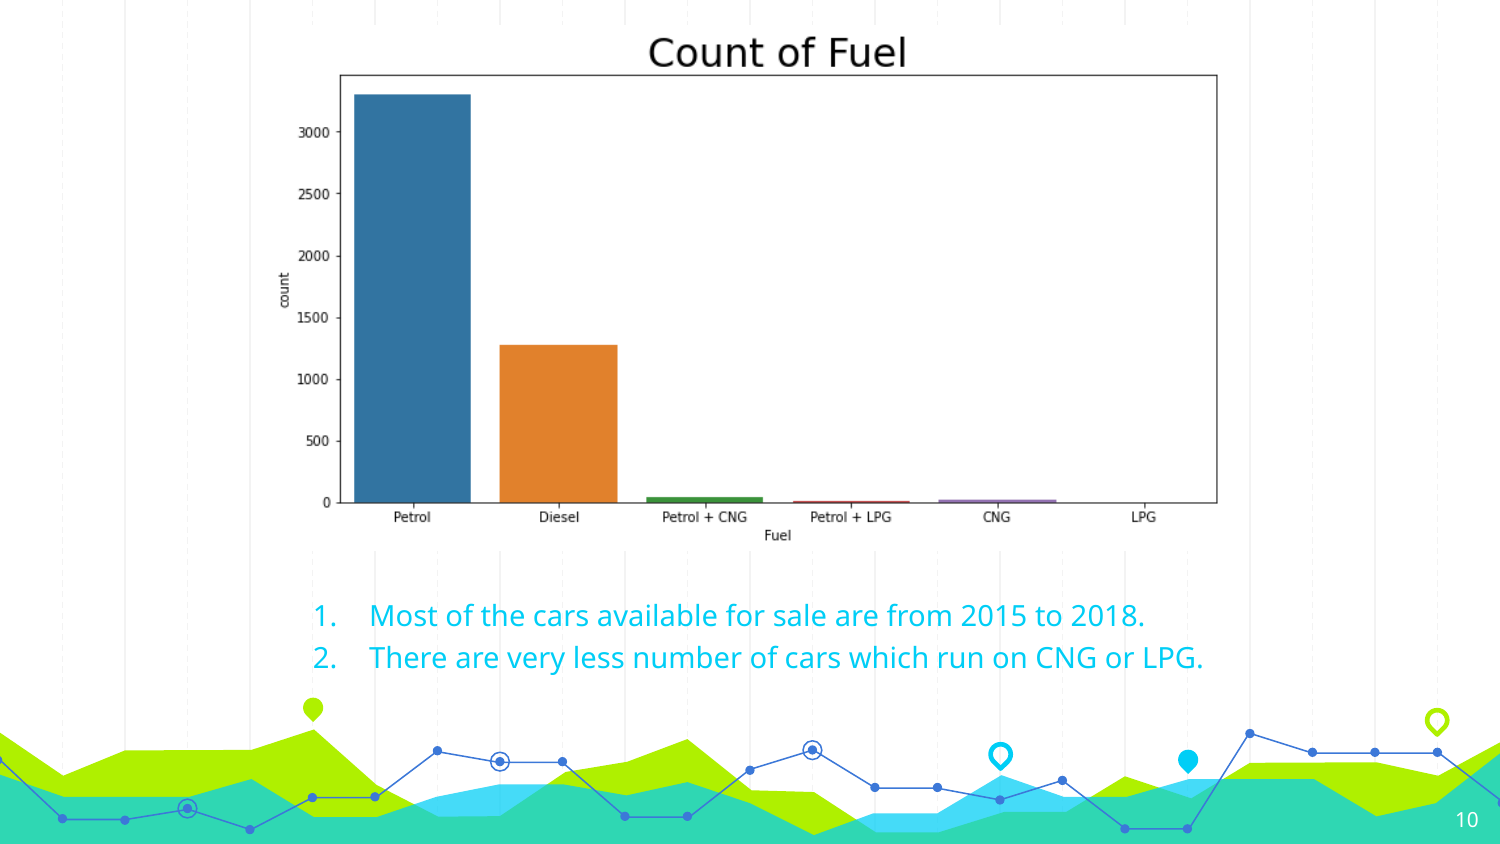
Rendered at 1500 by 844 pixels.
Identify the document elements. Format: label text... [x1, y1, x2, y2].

picture [260, 25, 1240, 552]
slide_number 10 [1403, 791, 1494, 844]
list Most of the cars available for sale are from 2015 to 2018. There are very less number of cars which run on CNG or LPG. [260, 582, 1240, 844]
